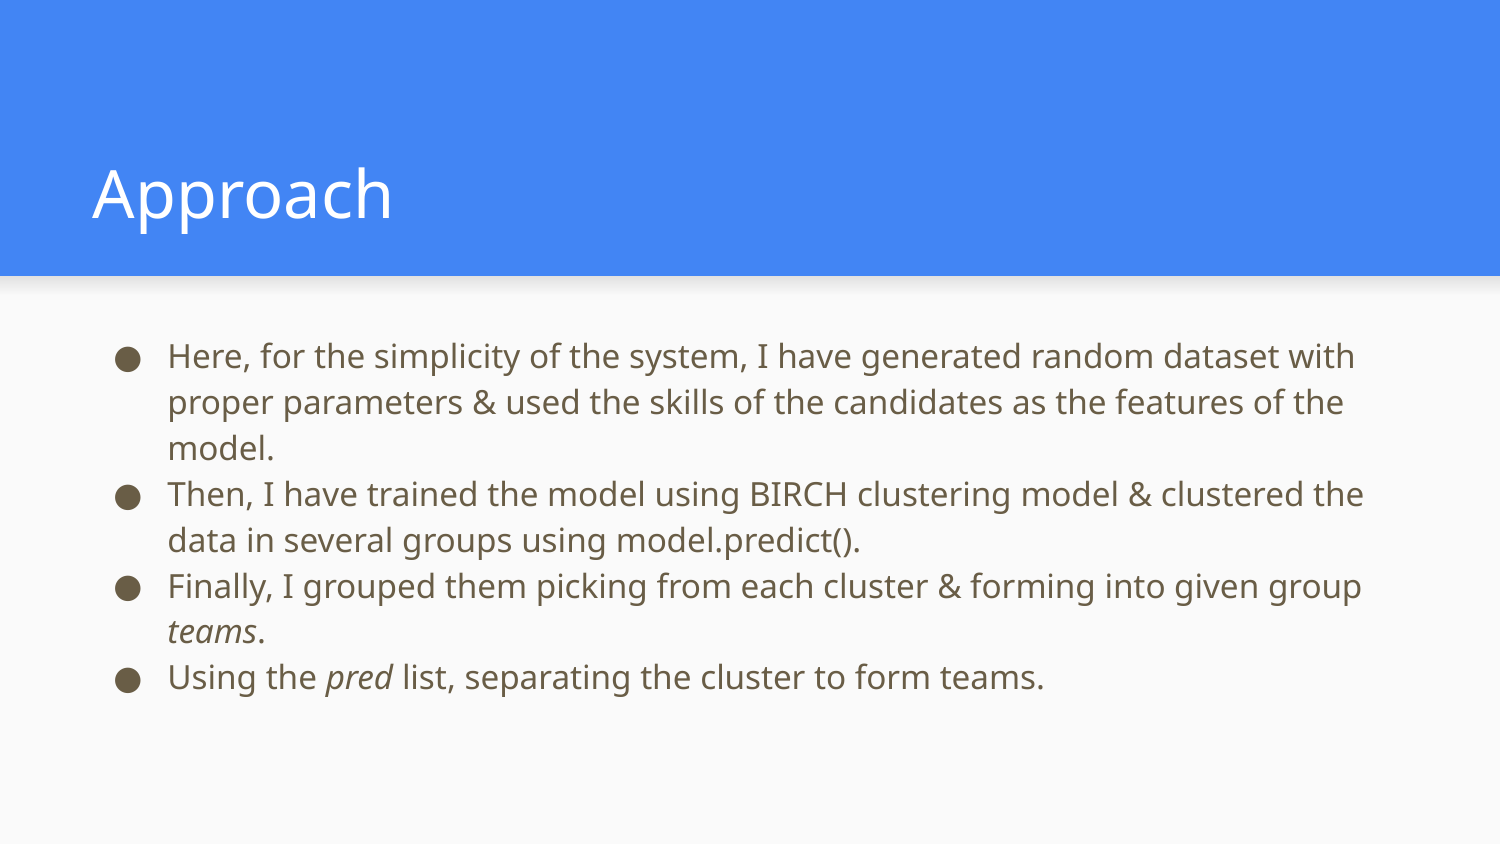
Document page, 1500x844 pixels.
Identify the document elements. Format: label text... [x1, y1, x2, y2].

list Here, for the simplicity of the system, I have generated random dataset with proper parameters & used the skills of the candidates as the features of the model. Then, I have trained the model using BIRCH clustering model & clustered the data in several groups using model.predict(). Finally, I grouped them picking from each cluster & forming into given group teams. Using the pred list, separating the cluster to form teams. [77, 314, 1427, 760]
title Approach [77, 121, 1427, 248]
